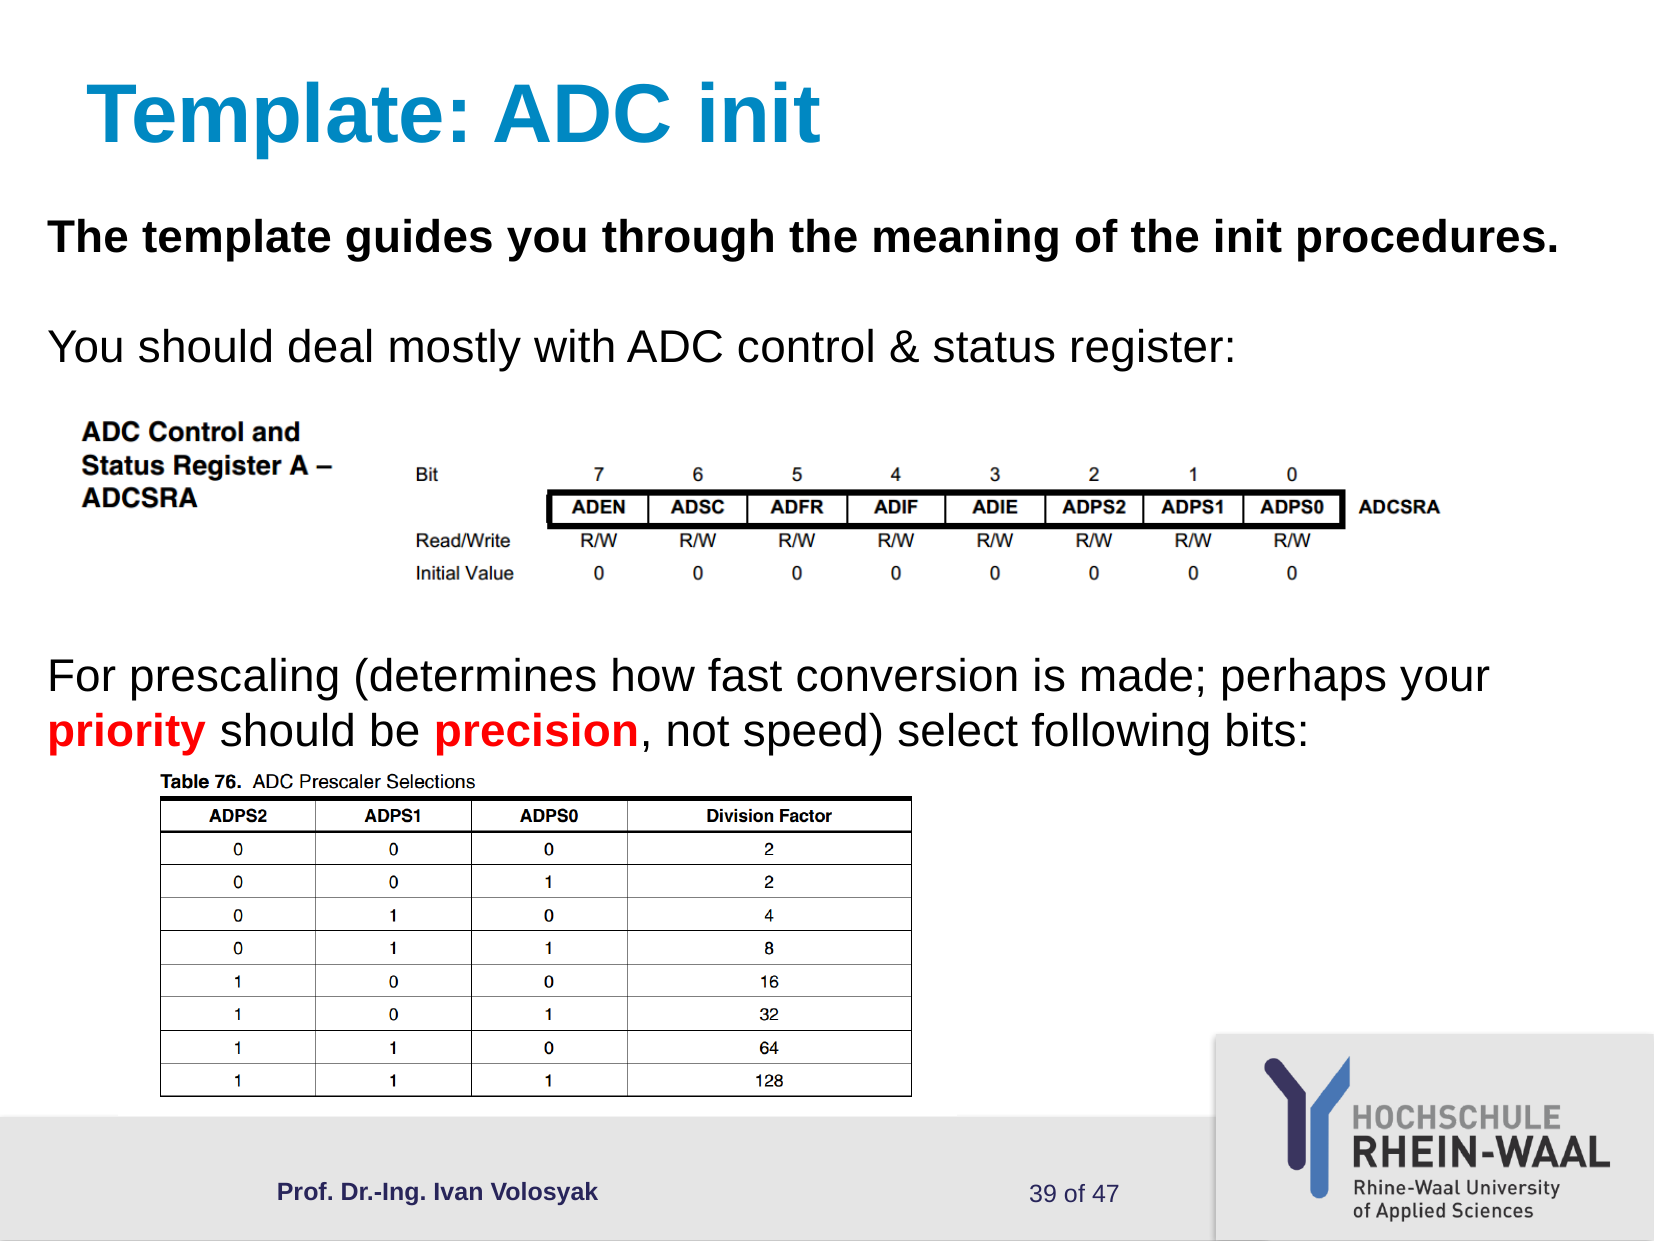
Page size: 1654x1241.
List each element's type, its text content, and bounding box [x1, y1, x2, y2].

title Template: ADC init [86, 41, 1575, 160]
picture [117, 761, 957, 1116]
picture [1239, 966, 1633, 1241]
footer Prof. Dr.-Ing. Ivan Volosyak [276, 1147, 990, 1214]
subtitle The template guides you through the meaning of the init procedures. You should deal mostly with ADC control & status register: For prescaling (determines how fast conversion is made; perhaps your priority should be precision, not speed) select following bits: [46, 206, 1584, 1046]
picture [46, 395, 1481, 588]
